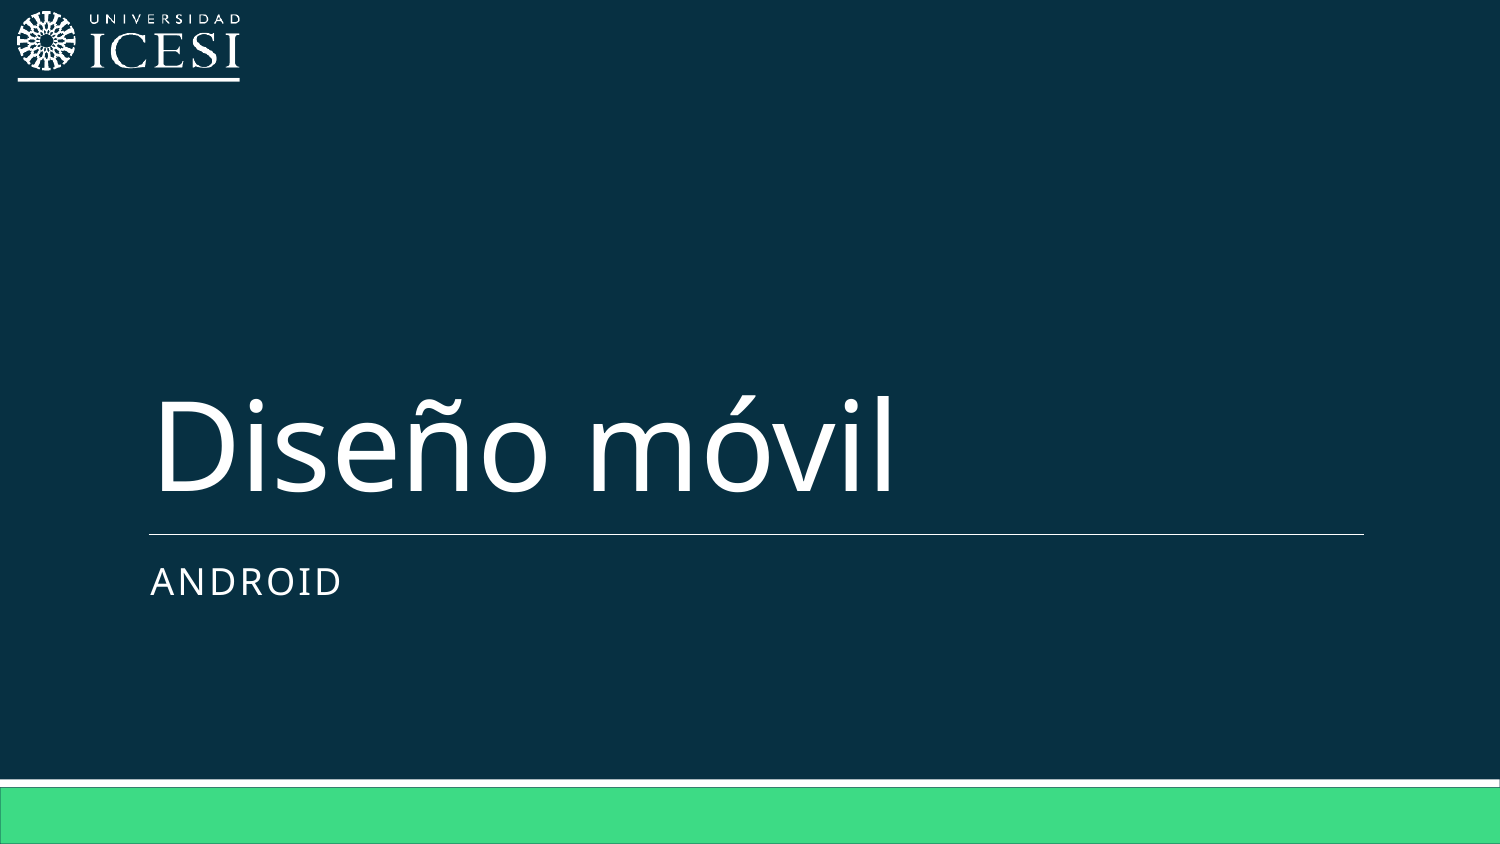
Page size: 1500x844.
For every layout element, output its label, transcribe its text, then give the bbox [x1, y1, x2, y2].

picture [17, 11, 241, 82]
title Diseño móvil [135, 93, 1373, 533]
subtitle Android [135, 548, 1373, 689]
